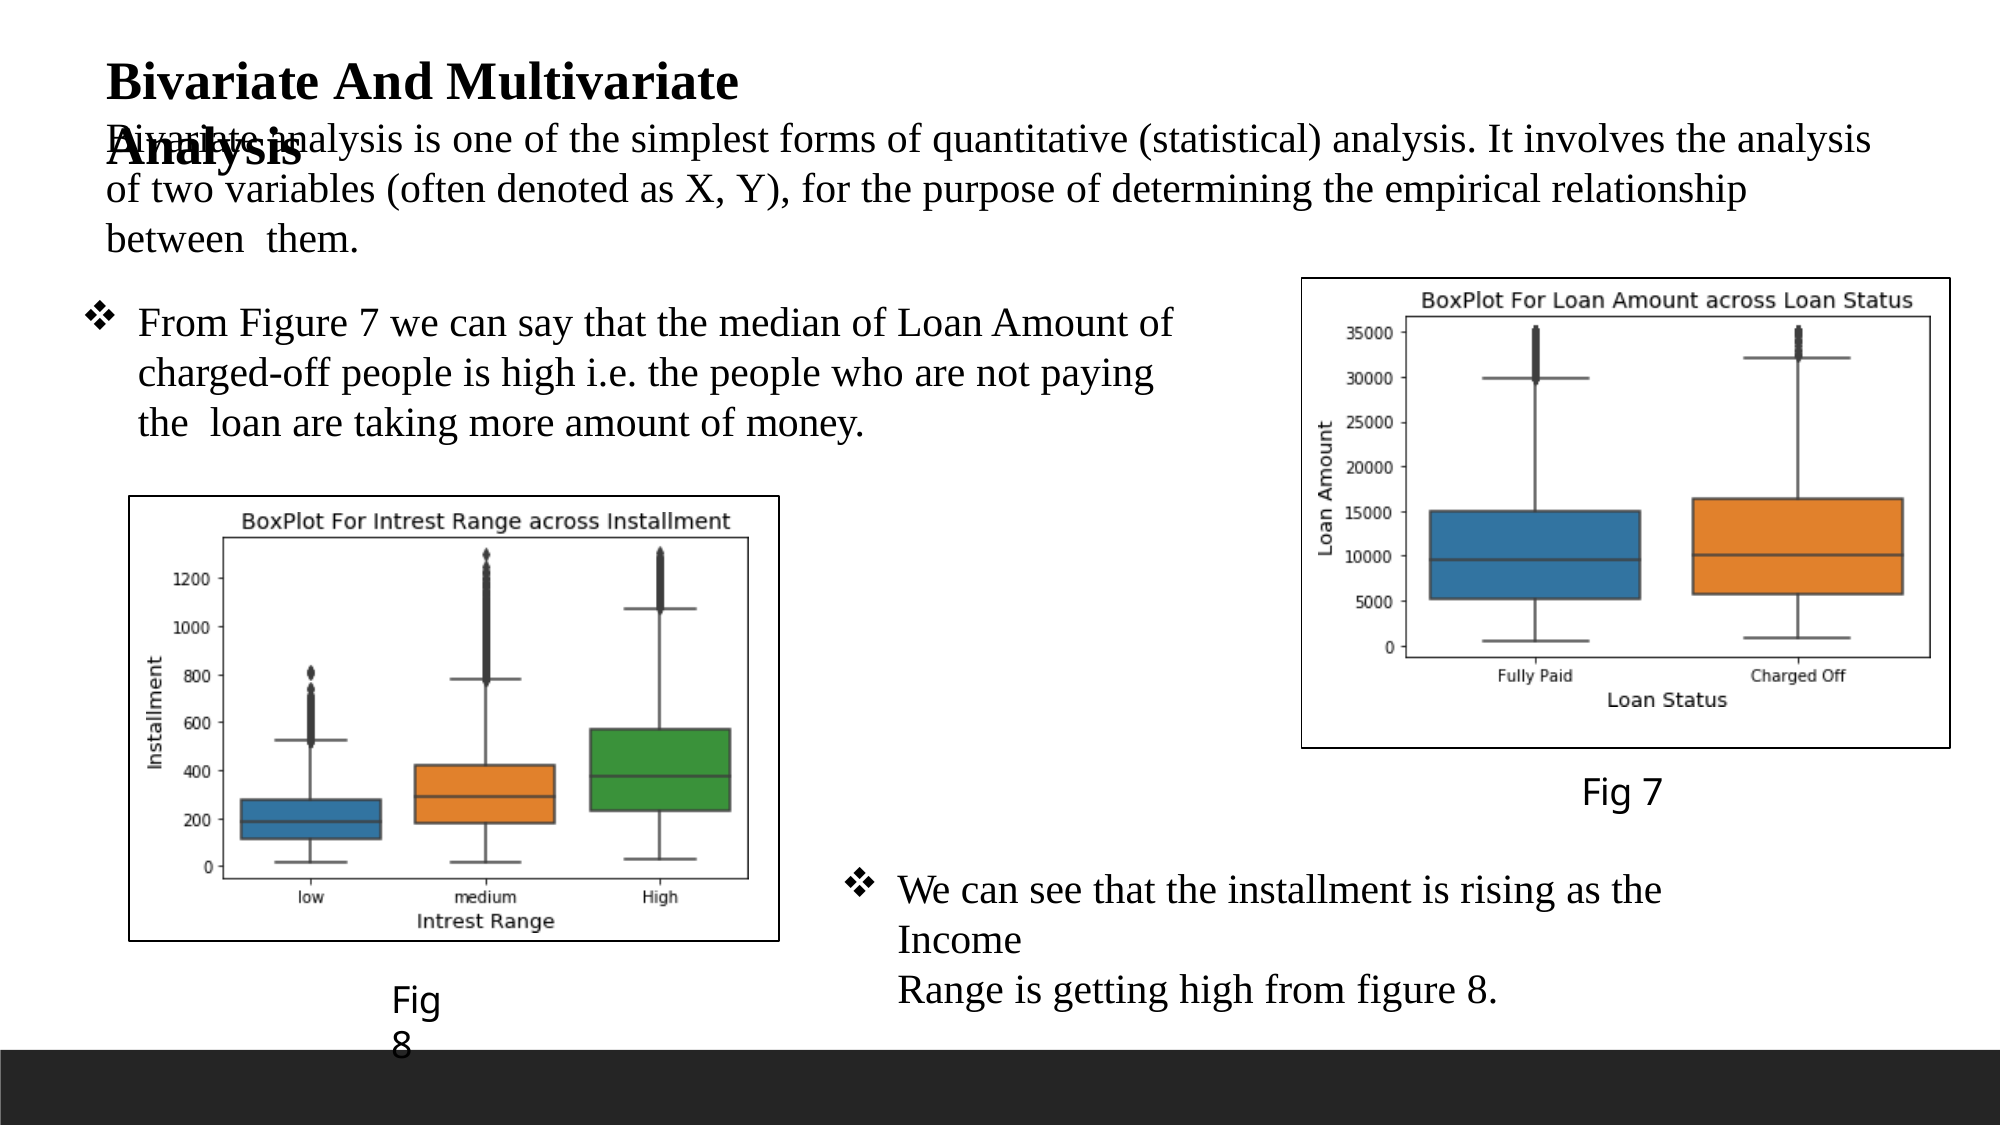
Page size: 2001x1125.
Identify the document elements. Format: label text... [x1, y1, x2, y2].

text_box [1300, 276, 1952, 750]
text_box Fig 8 [388, 973, 471, 1067]
text_box Bivariate analysis is one of the simplest forms of quantitative (statistical) analysis. It involves the analysis of two variables (often denoted as X, Y), for the purpose of determining the empirical relationship between them. From Figure 7 we can say that the median of Loan Amount of charged-off people is high i.e. the people who are not paying the loan are taking more amount of money. [79, 108, 1890, 446]
title Bivariate And Multivariate Analysis [103, 42, 944, 108]
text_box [127, 494, 781, 943]
text_box Fig 7 We can see that the installment is rising as the Income Range is getting high from figure 8. [838, 765, 1799, 1013]
